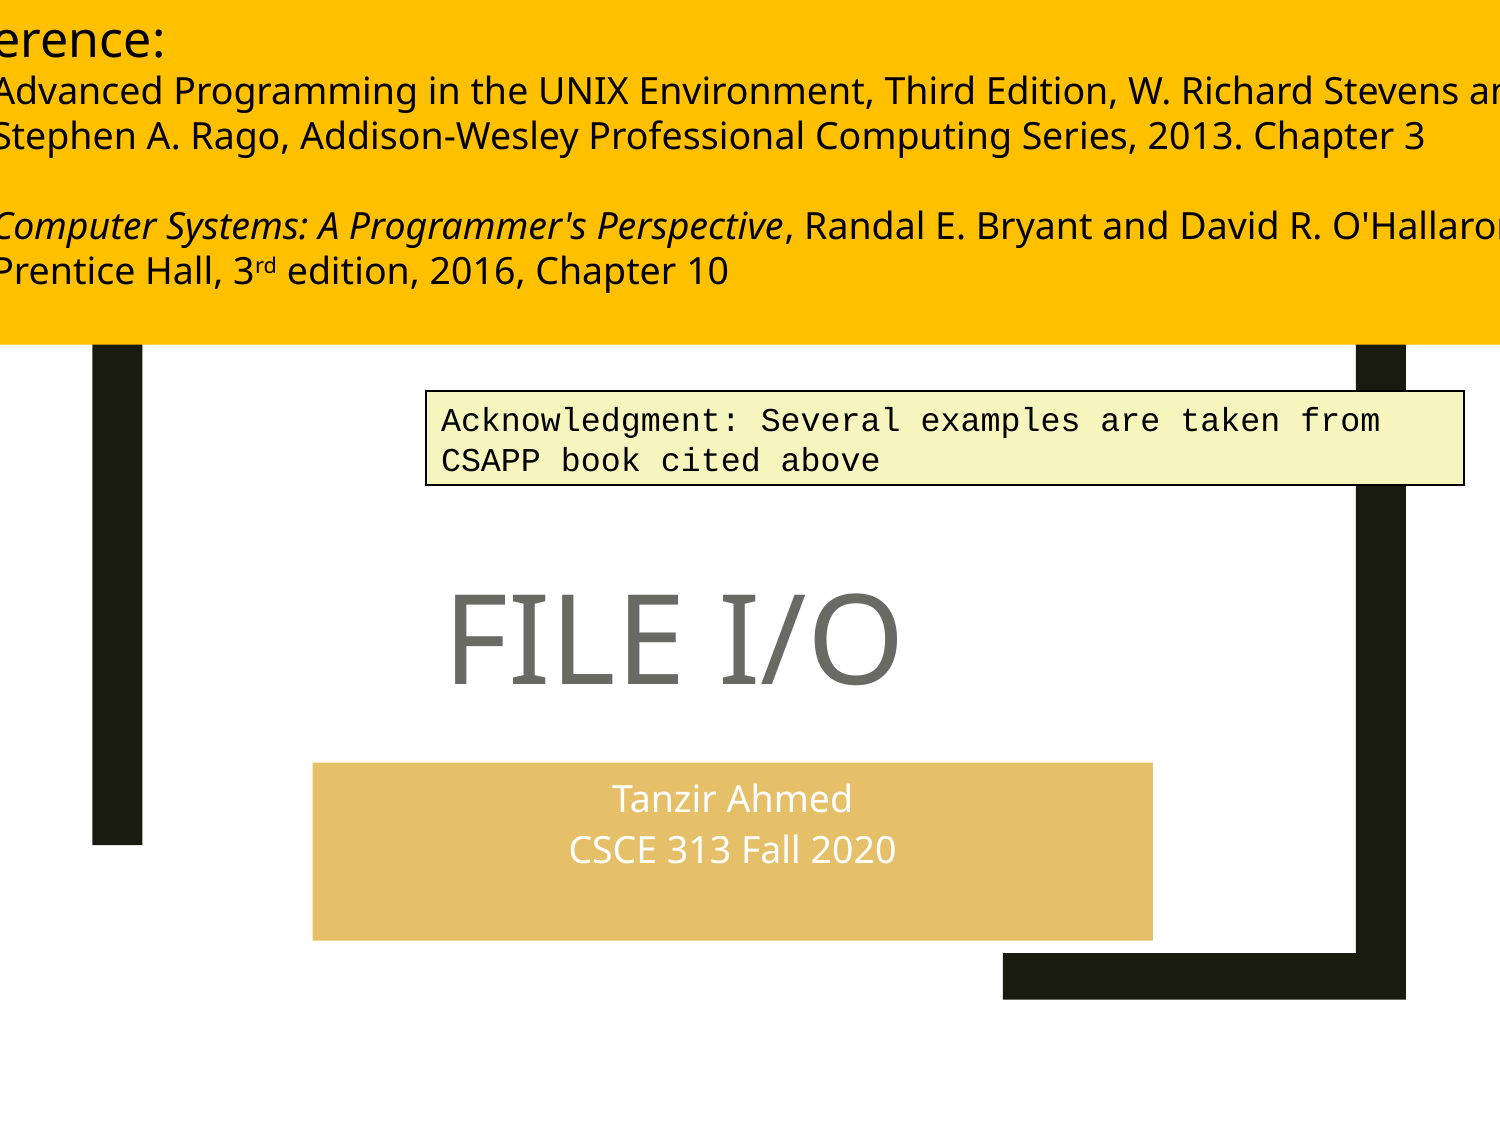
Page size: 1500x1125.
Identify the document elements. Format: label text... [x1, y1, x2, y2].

subtitle Tanzir Ahmed CSCE 313 Fall 2020 [312, 762, 1153, 941]
text_box Acknowledgment: Several examples are taken from CSAPP book cited above [426, 390, 1464, 486]
title File I/O [135, 499, 1214, 719]
text_box Reference: Advanced Programming in the UNIX Environment, Third Edition, W. Richard Stevens and Stephen A. Rago, Addison-Wesley Professional Computing Series, 2013. Chapter 3 Computer Systems: A Programmer's Perspective, Randal E. Bryant and David R. O'Hallaron, Prentice Hall, 3rd edition, 2016, Chapter 10 [0, 0, 1500, 345]
